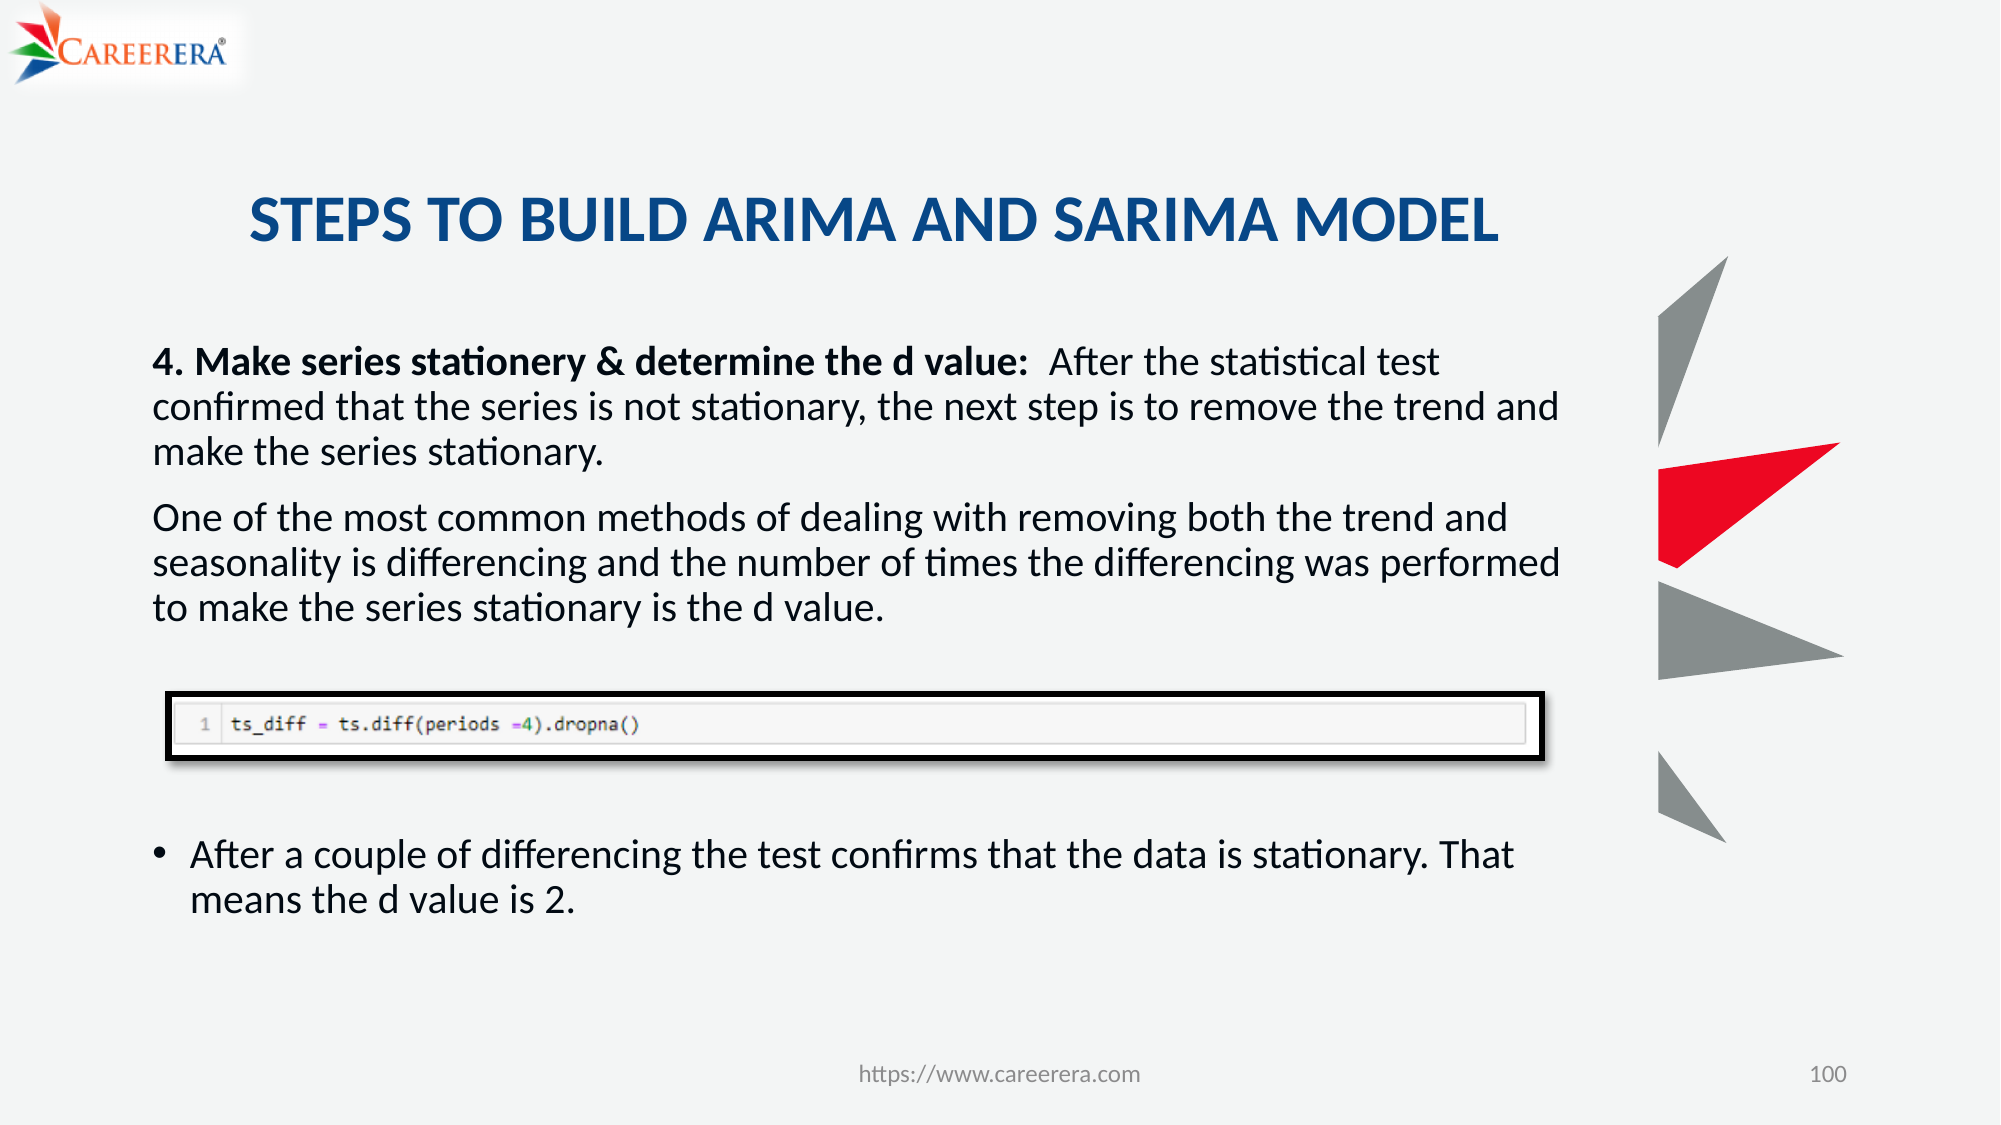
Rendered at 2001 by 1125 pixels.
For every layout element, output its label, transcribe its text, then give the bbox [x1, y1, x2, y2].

title STEPS TO BUILD ARIMA AND SARIMA MODEL [133, 162, 1617, 278]
text_box After a couple of differencing the test confirms that the data is stationary. That means the d value is 2. [137, 814, 1622, 940]
list 4. Make series stationery & determine the d value: After the statistical test confirmed that the series is not stationary, the next step is to remove the trend and make the series stationary. One of the most common methods of dealing with removing both the trend and seasonality is differencing and the number of times the differencing was performed to make the series stationary is the d value. [137, 316, 1622, 653]
picture [171, 697, 1539, 756]
slide_number 100 [1412, 1042, 1863, 1103]
footer https://www.careerera.com [662, 1042, 1338, 1103]
picture [0, 0, 262, 104]
